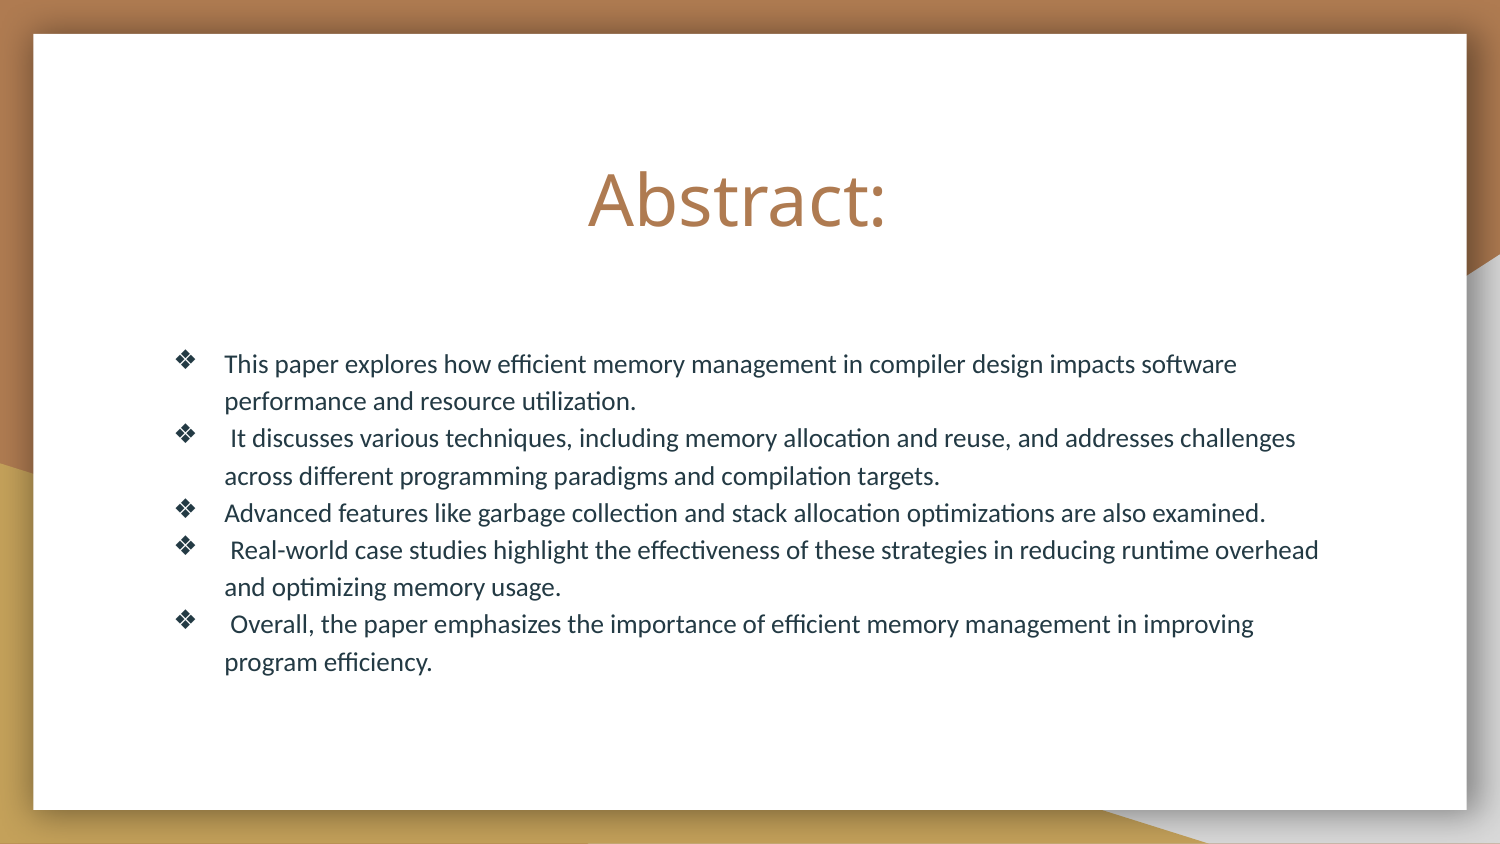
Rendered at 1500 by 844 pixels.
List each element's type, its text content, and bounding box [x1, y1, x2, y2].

title Abstract: [134, 138, 1366, 296]
list This paper explores how efficient memory management in compiler design impacts software performance and resource utilization. It discusses various techniques, including memory allocation and reuse, and addresses challenges across different programming paradigms and compilation targets. Advanced features like garbage collection and stack allocation optimizations are also examined. Real-world case studies highlight the effectiveness of these strategies in reducing runtime overhead and optimizing memory usage. Overall, the paper emphasizes the importance of efficient memory management in improving program efficiency. [134, 326, 1366, 729]
